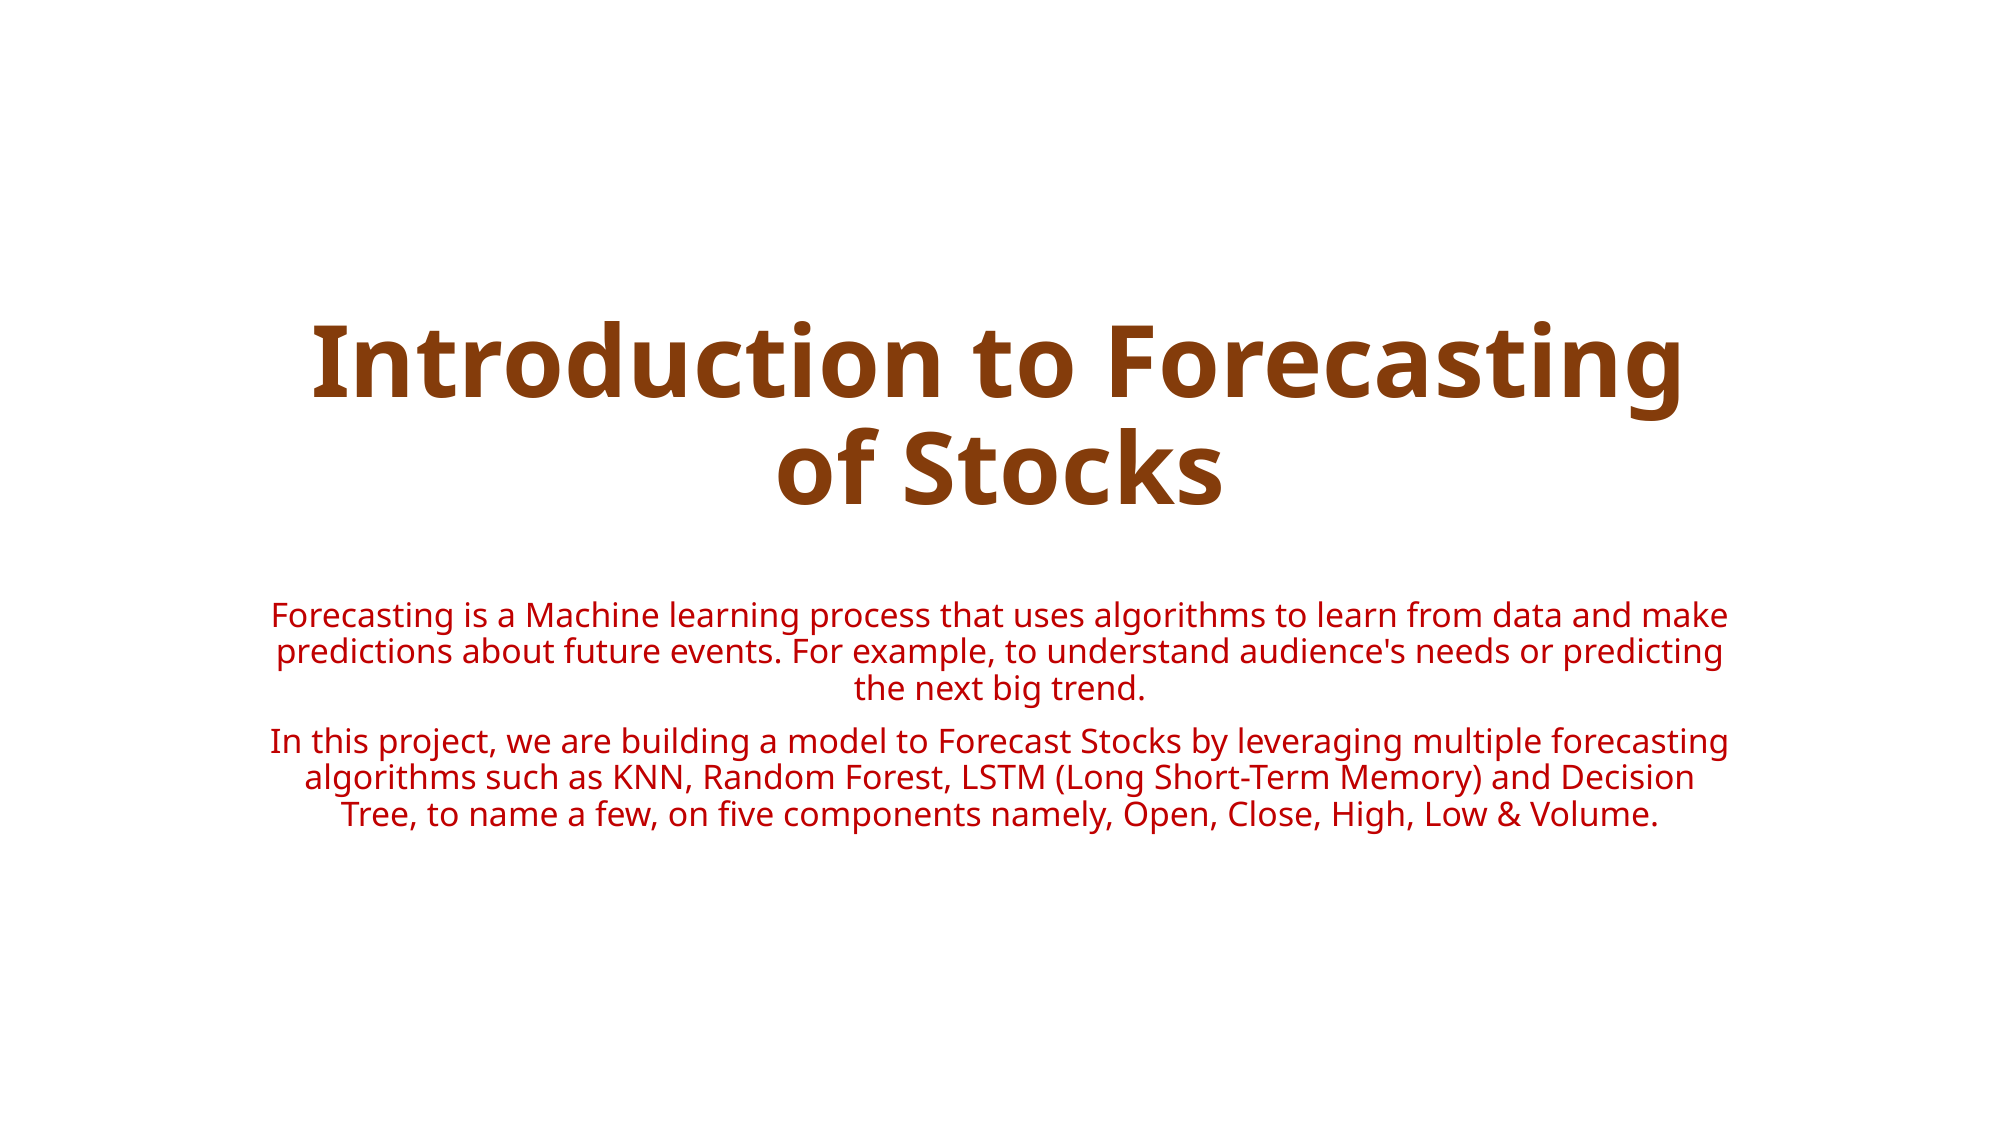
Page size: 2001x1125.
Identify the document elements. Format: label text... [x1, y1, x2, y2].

title Introduction to Forecasting of Stocks [249, 286, 1750, 535]
subtitle Forecasting is a Machine learning process that uses algorithms to learn from data and make predictions about future events. For example, to understand audience's needs or predicting the next big trend. In this project, we are building a model to Forecast Stocks by leveraging multiple forecasting algorithms such as KNN, Random Forest, LSTM (Long Short-Term Memory) and Decision Tree, to name a few, on five components namely, Open, Close, High, Low & Volume. [249, 590, 1750, 864]
